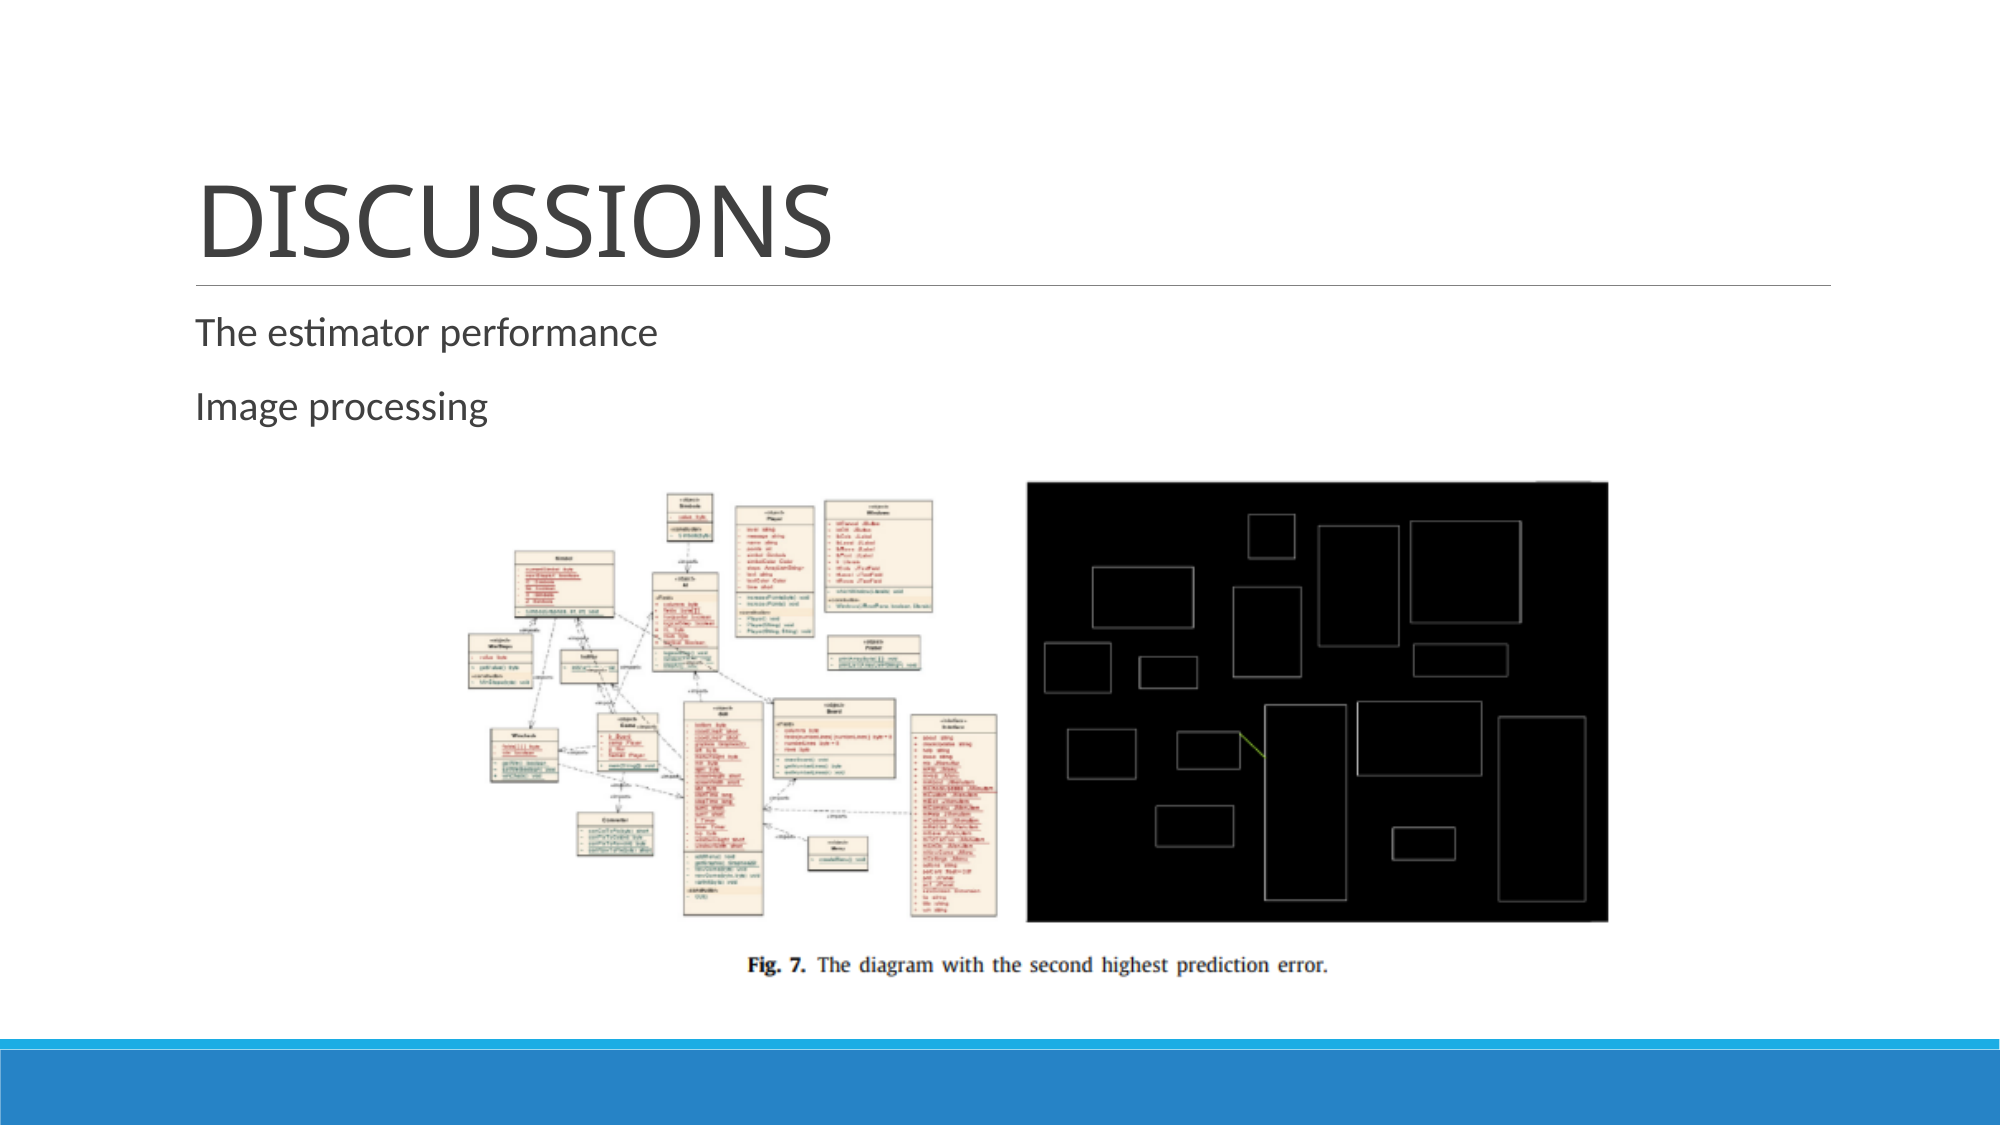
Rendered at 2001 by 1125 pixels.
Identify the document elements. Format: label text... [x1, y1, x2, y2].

list The estimator performance Image processing [180, 302, 1830, 963]
picture [391, 458, 1619, 995]
title DISCUSSIONS [180, 47, 1830, 285]
